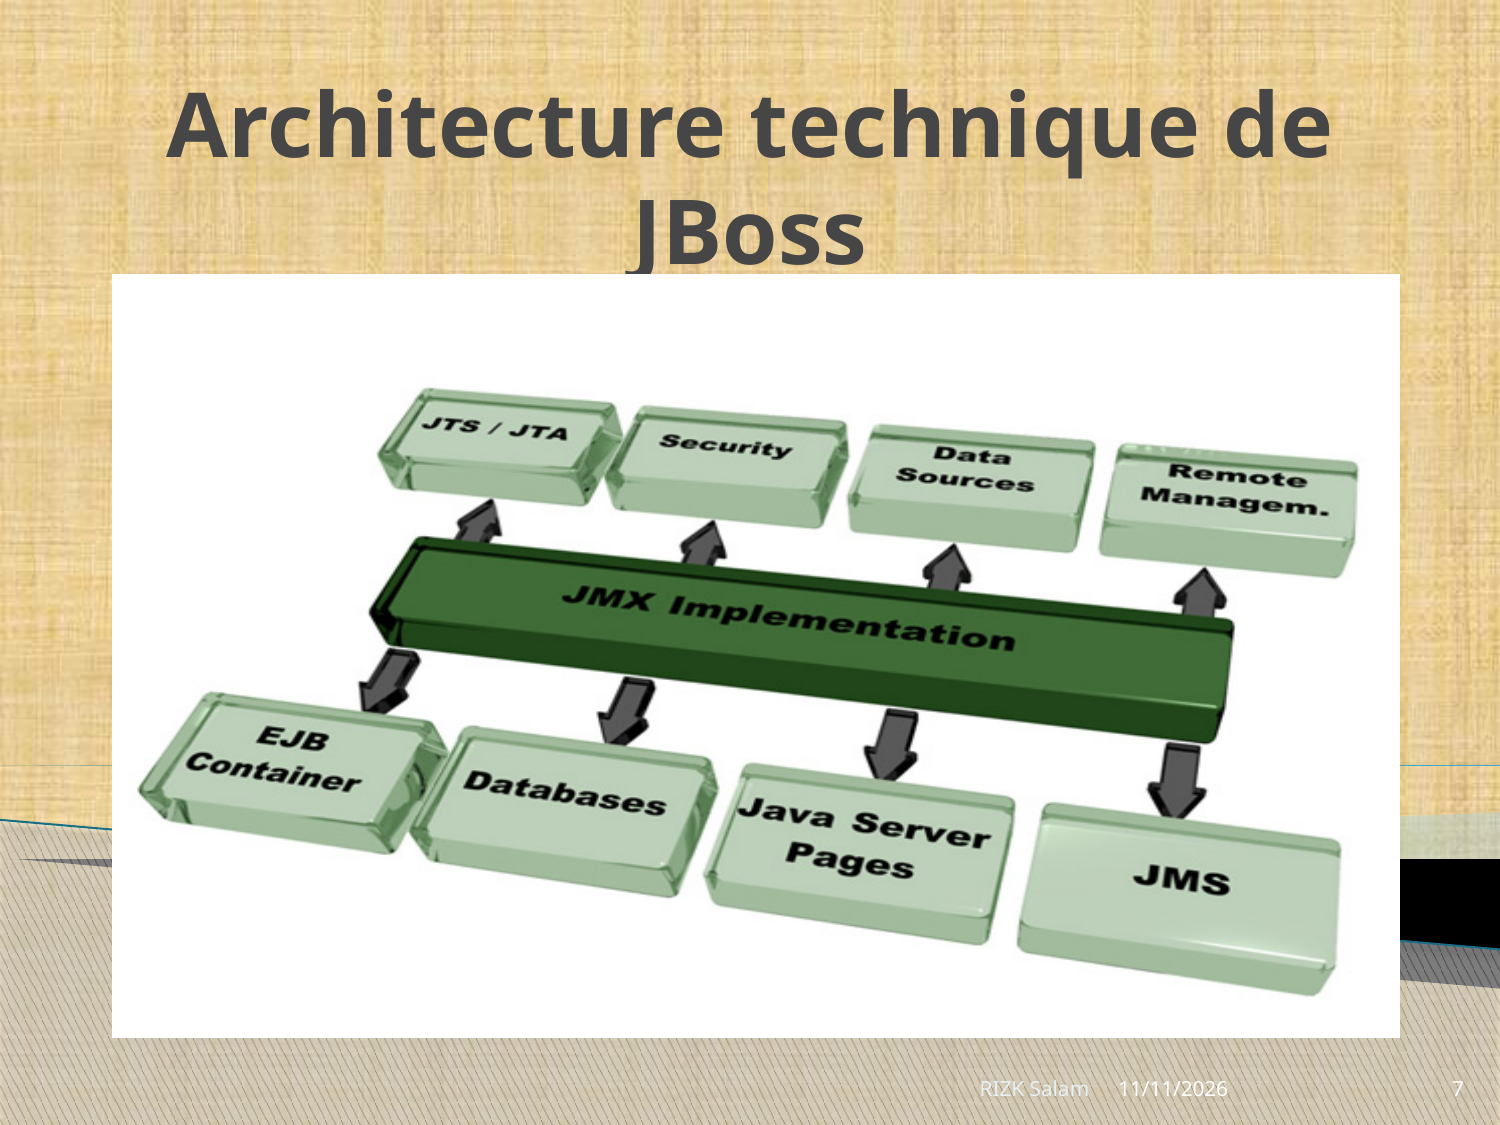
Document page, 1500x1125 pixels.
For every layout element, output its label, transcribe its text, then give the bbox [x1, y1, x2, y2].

picture [0, 0, 1500, 1125]
slide_number 7 [1418, 1051, 1479, 1112]
title Architecture technique de JBoss [112, 50, 1388, 274]
footer RIZK Salam [718, 1051, 1105, 1112]
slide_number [1105, 1051, 1418, 1112]
